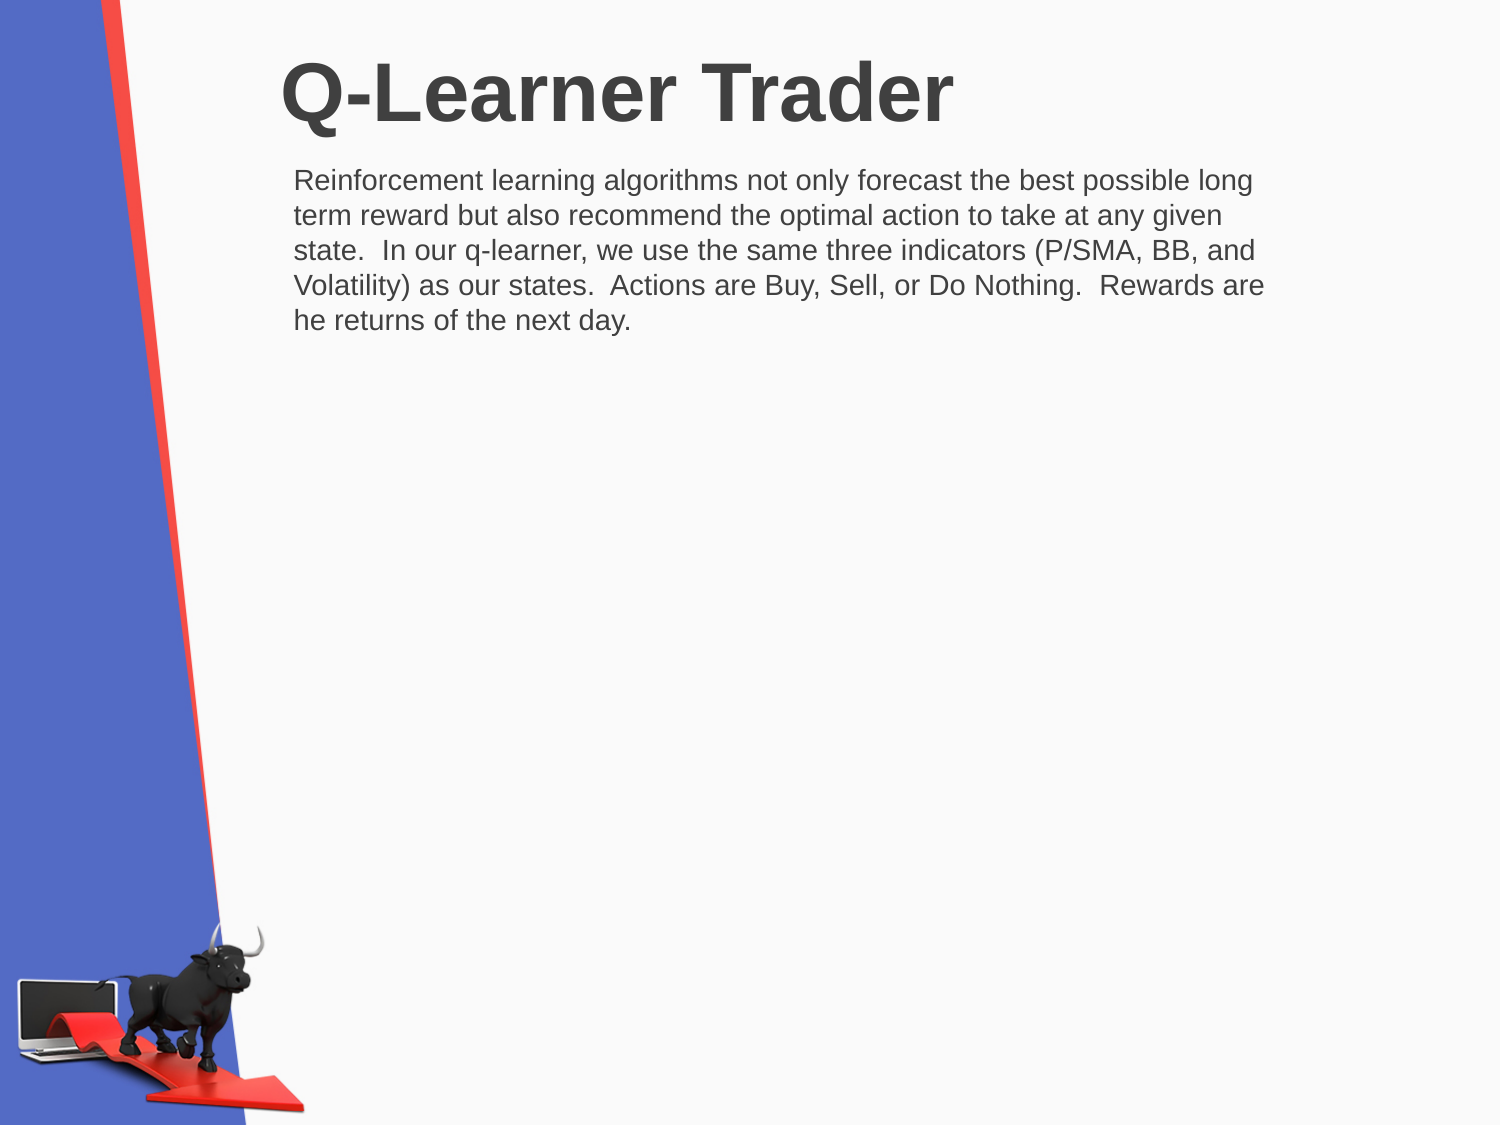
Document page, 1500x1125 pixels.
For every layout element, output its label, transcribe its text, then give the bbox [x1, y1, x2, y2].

title Q-Learner Trader [265, 0, 1500, 176]
picture [0, 0, 1500, 1125]
text_box Reinforcement learning algorithms not only forecast the best possible long term reward but also recommend the optimal action to take at any given state. In our q-learner, we use the same three indicators (P/SMA, BB, and Volatility) as our states. Actions are Buy, Sell, or Do Nothing. Rewards are he returns of the next day. [228, 153, 1306, 835]
